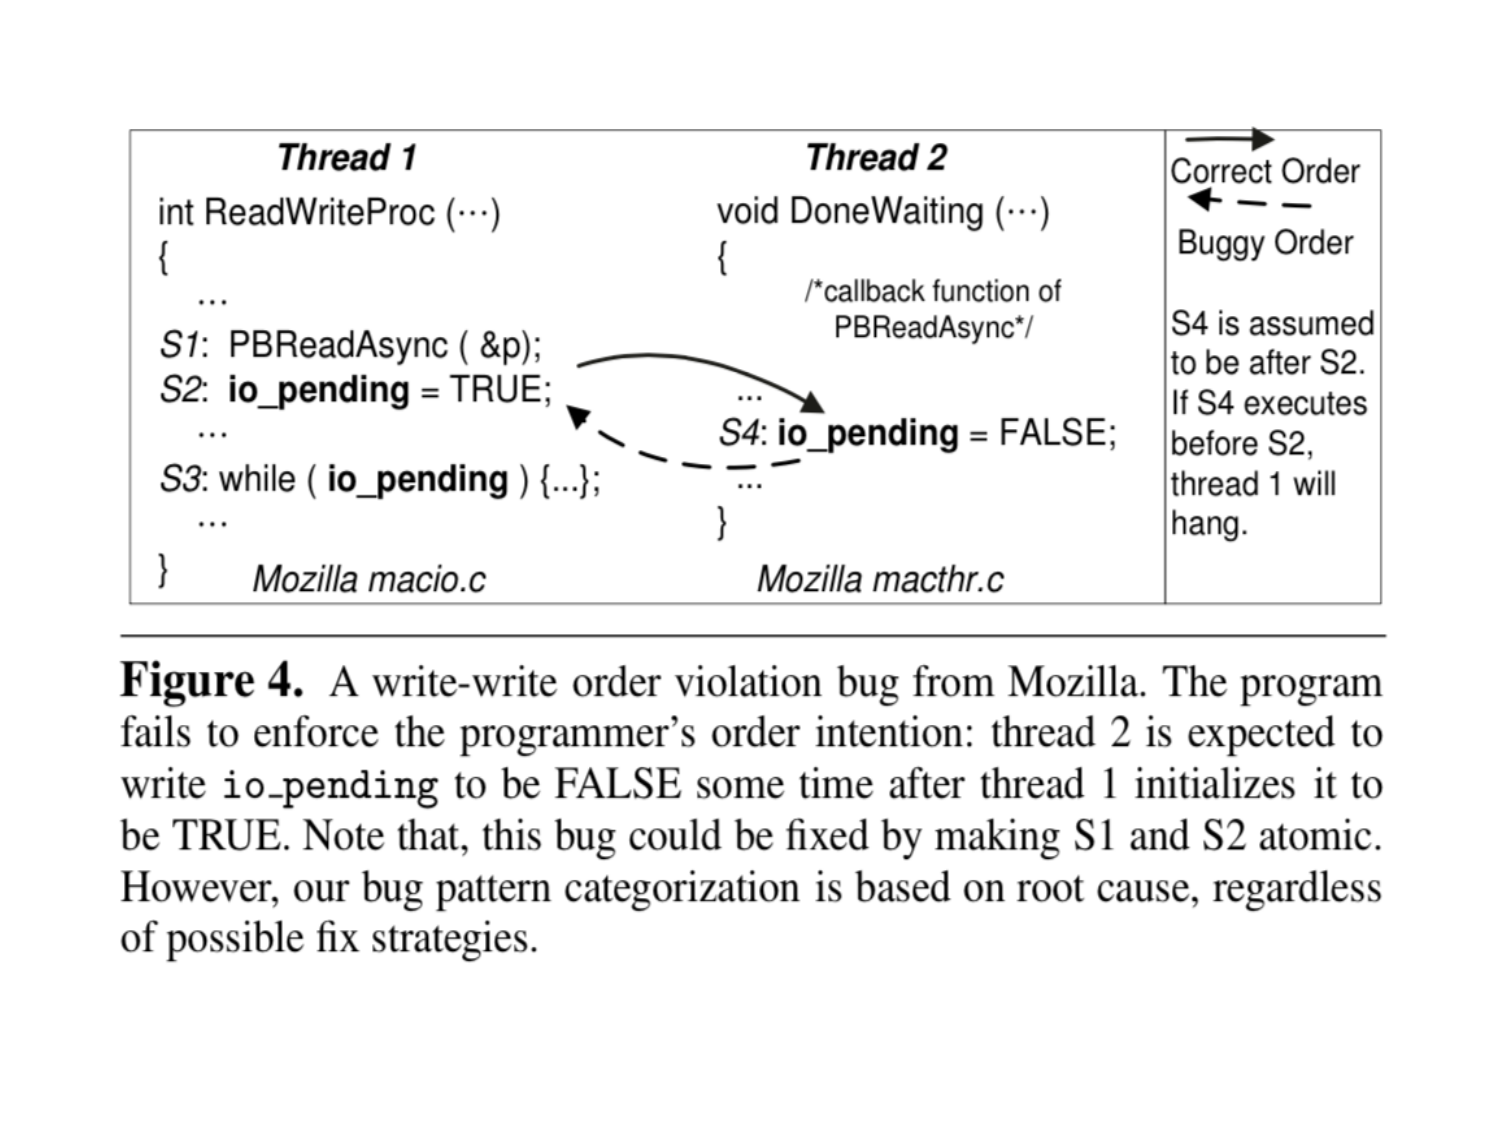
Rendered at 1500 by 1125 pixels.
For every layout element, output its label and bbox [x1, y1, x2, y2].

picture [78, 61, 1445, 986]
